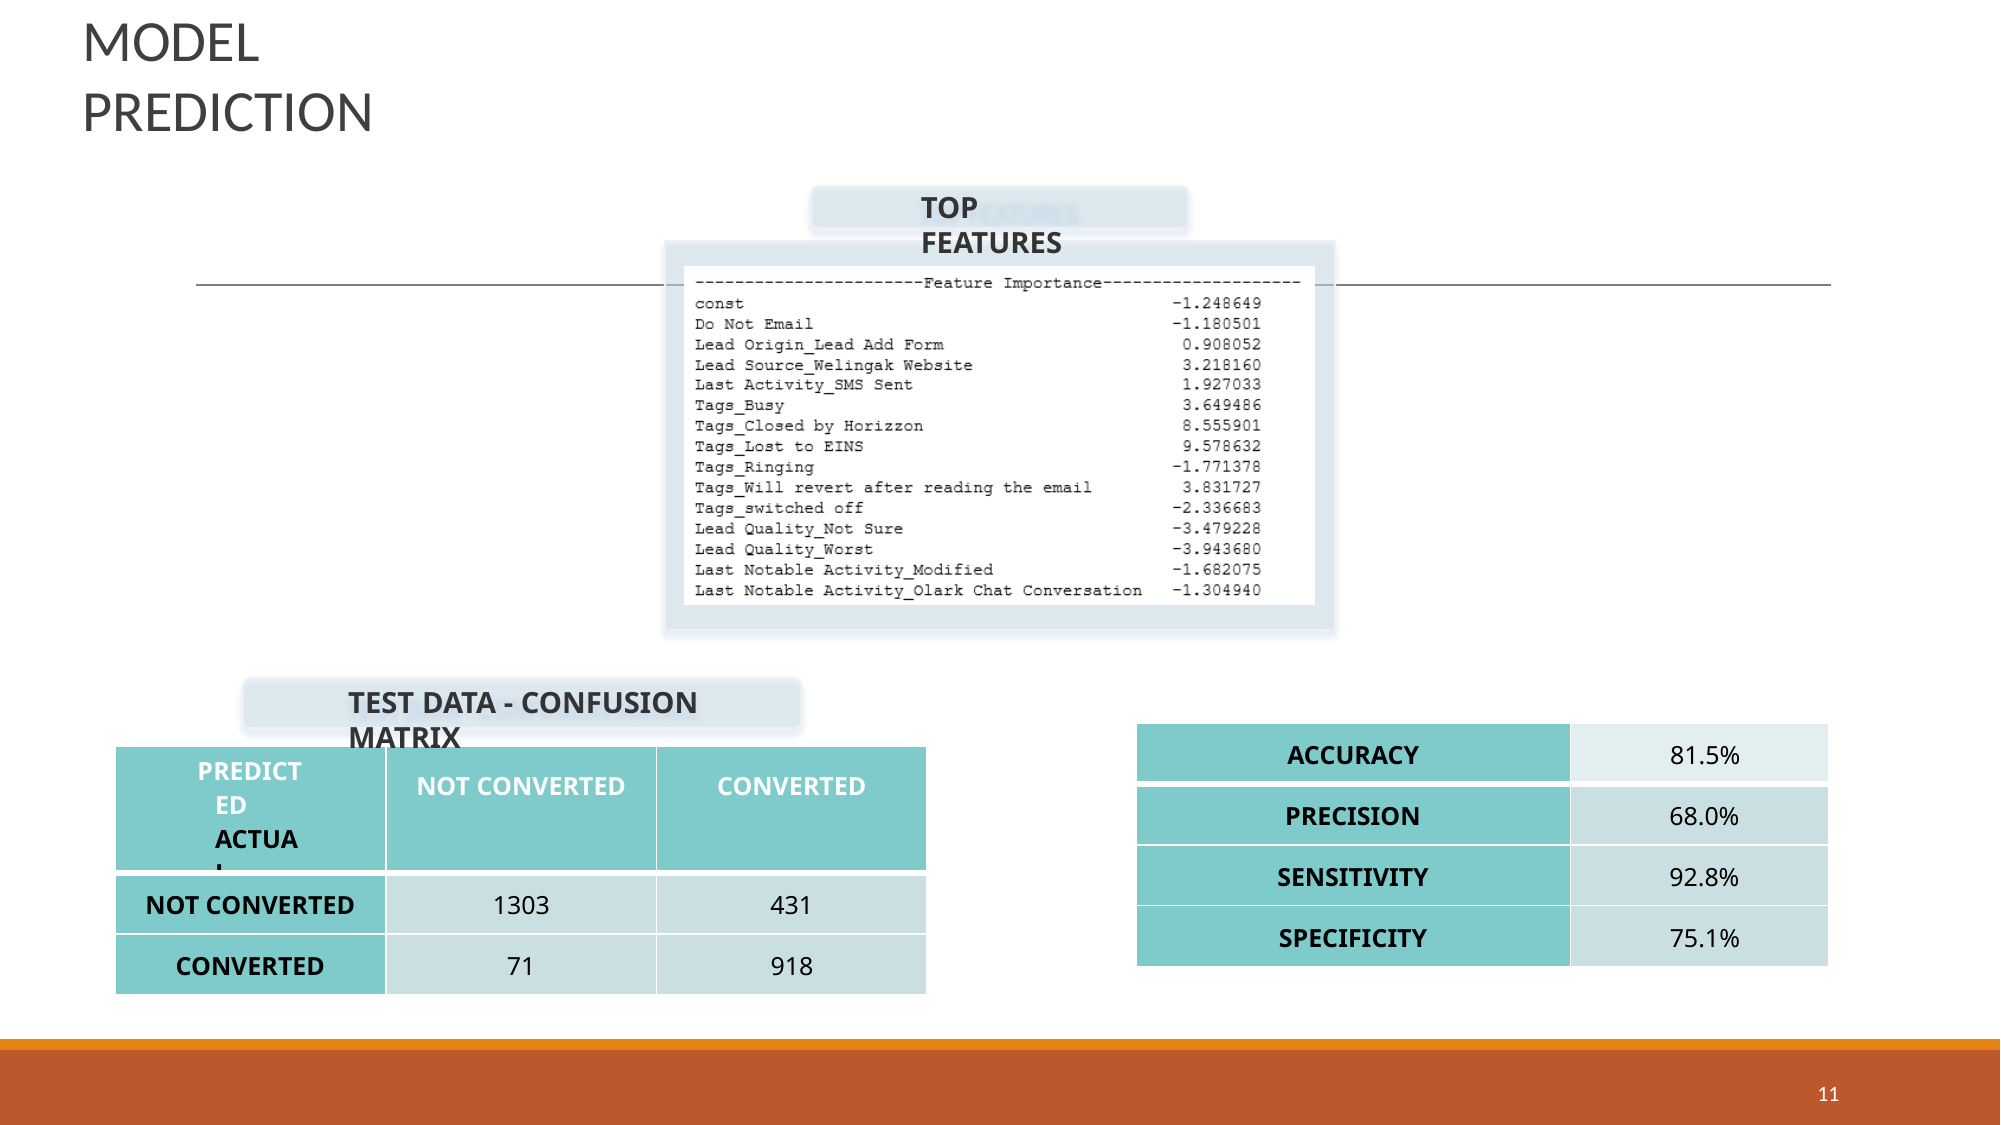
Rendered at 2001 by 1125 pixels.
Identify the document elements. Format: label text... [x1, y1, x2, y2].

table_cell 68.0% [1571, 787, 1828, 844]
table_cell 918 [657, 935, 926, 994]
slide_number ‹#› [1624, 763, 1840, 1125]
table_header CONVERTED [657, 747, 926, 870]
table_header 81.5% [1571, 724, 1828, 781]
table_header PREDICTED ACTUAL [116, 747, 385, 870]
table_cell 92.8% [1571, 846, 1828, 905]
table_header ACCURACY [1137, 724, 1570, 781]
table_cell 75.1% [1571, 906, 1828, 966]
table_cell 71 [387, 935, 656, 994]
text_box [233, 673, 812, 754]
table_cell PRECISION [1137, 787, 1570, 844]
table_header NOT CONVERTED [387, 761, 656, 870]
table_cell SPECIFICITY [1137, 906, 1570, 966]
title MODEL PREDICTION [80, 0, 520, 144]
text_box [654, 178, 1345, 646]
table_cell CONVERTED [116, 935, 385, 994]
table_cell SENSITIVITY [1137, 846, 1570, 905]
table_cell 431 [657, 876, 926, 933]
table_cell 1303 [387, 876, 656, 933]
table_cell NOT CONVERTED [116, 876, 385, 933]
